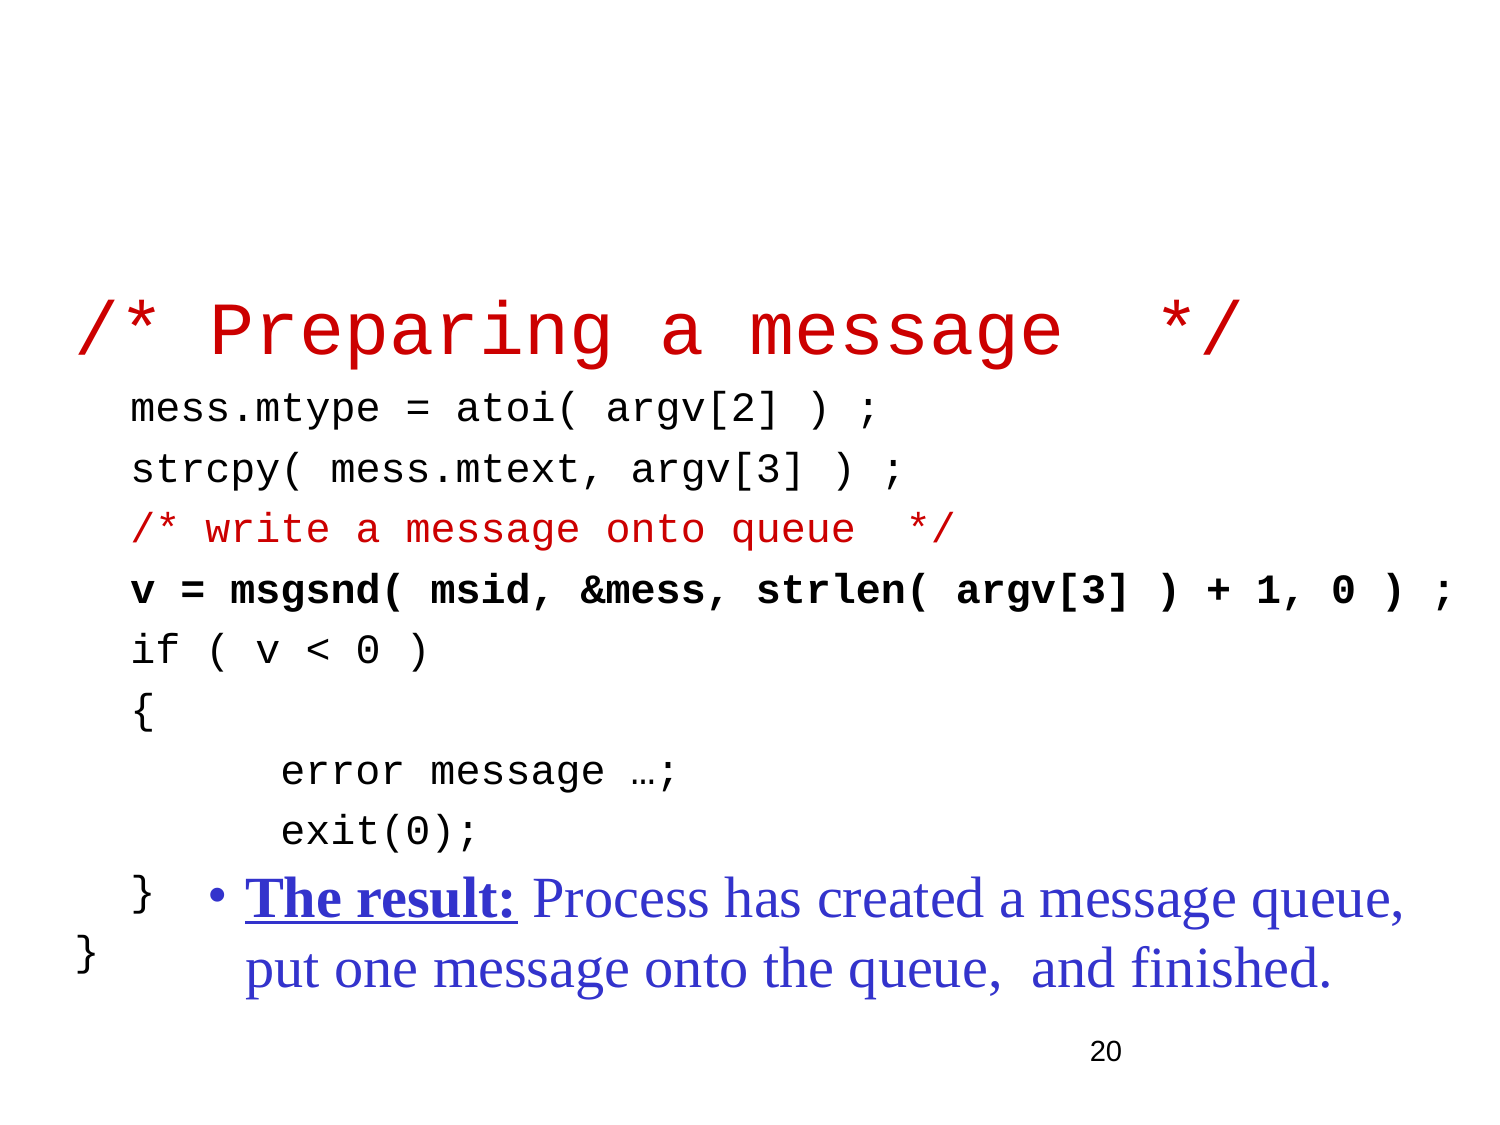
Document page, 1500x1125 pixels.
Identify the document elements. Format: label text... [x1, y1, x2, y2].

slide_number 20 [1074, 1024, 1425, 1103]
text_box /* Preparing a message */ mess.mtype = atoi( argv[2] ) ; strcpy( mess.mtext, argv[3] ) ; /* write a message onto queue */ v = msgsnd( msid, &mess, strlen( argv[3] ) + 1, 0 ) ; if ( v < 0 ) { error message …; exit(0); } } [59, 272, 1474, 1015]
text_box The result: Process has created a message queue, put one message onto the queue, and finished. [57, 852, 1449, 1008]
